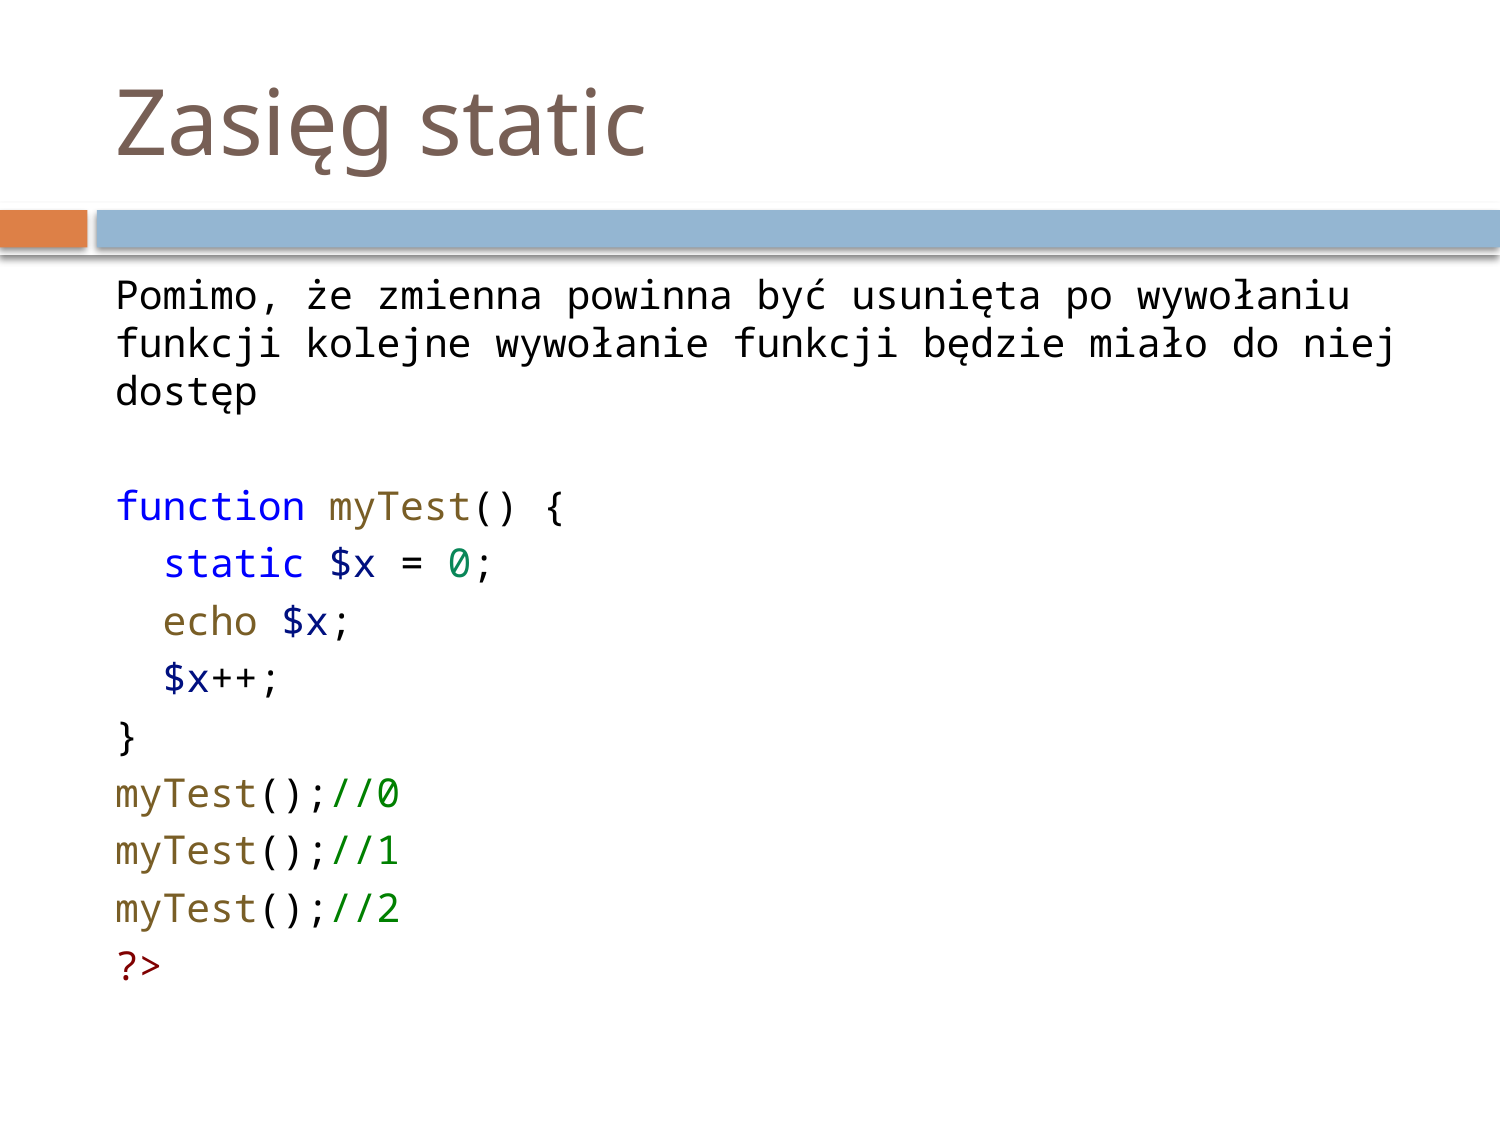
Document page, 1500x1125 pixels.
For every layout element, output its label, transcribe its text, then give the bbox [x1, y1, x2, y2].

title Zasięg static [100, 37, 1438, 200]
list Pomimo, że zmienna powinna być usunięta po wywołaniu funkcji kolejne wywołanie funkcji będzie miało do niej dostęp function myTest() { static $x = 0; echo $x; $x++; } myTest();//0 myTest();//1 myTest();//2 ?> [100, 262, 1438, 1000]
